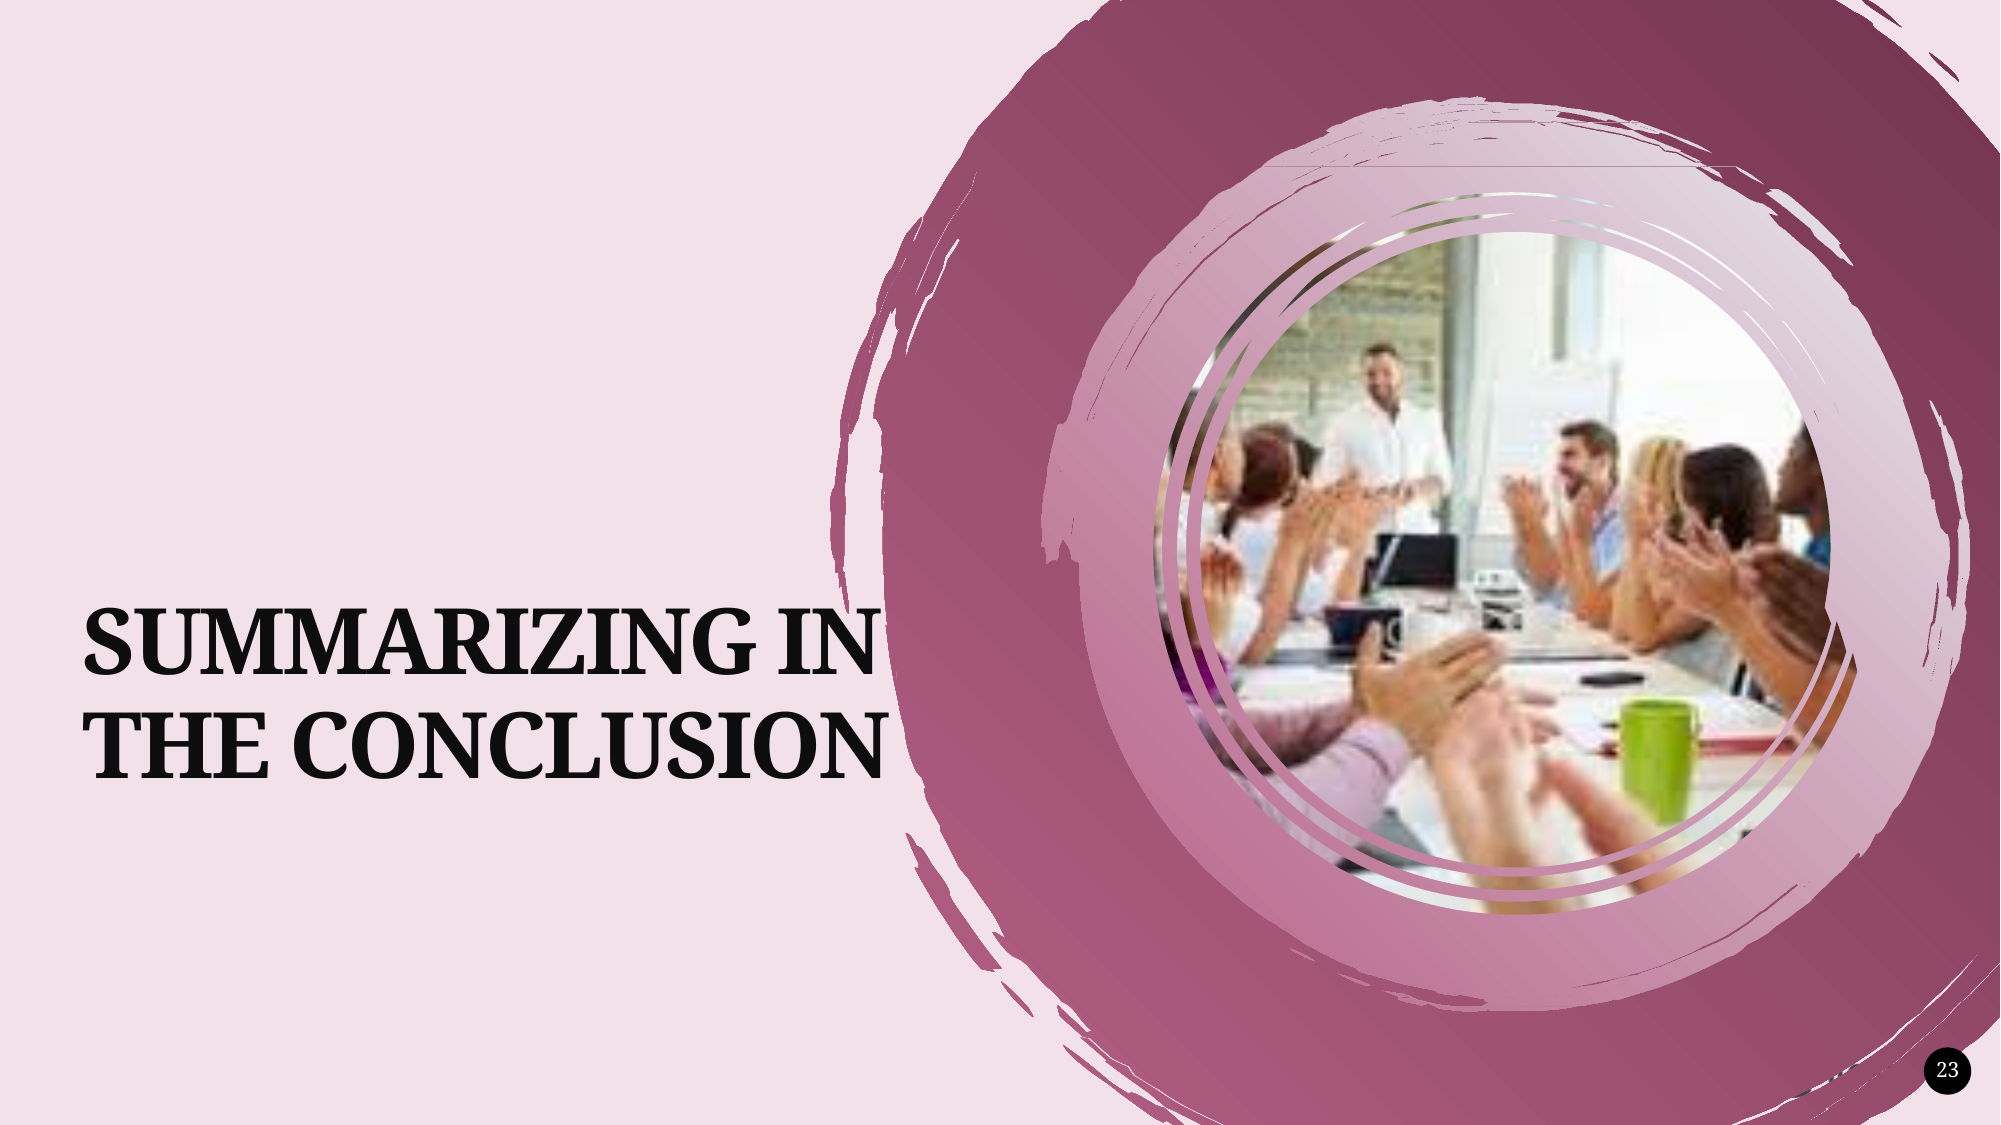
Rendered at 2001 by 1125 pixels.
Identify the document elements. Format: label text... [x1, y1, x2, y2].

title Summarizing in the conclusion [82, 456, 944, 798]
slide_number 23 [1923, 1047, 1972, 1095]
picture [1153, 192, 1858, 915]
